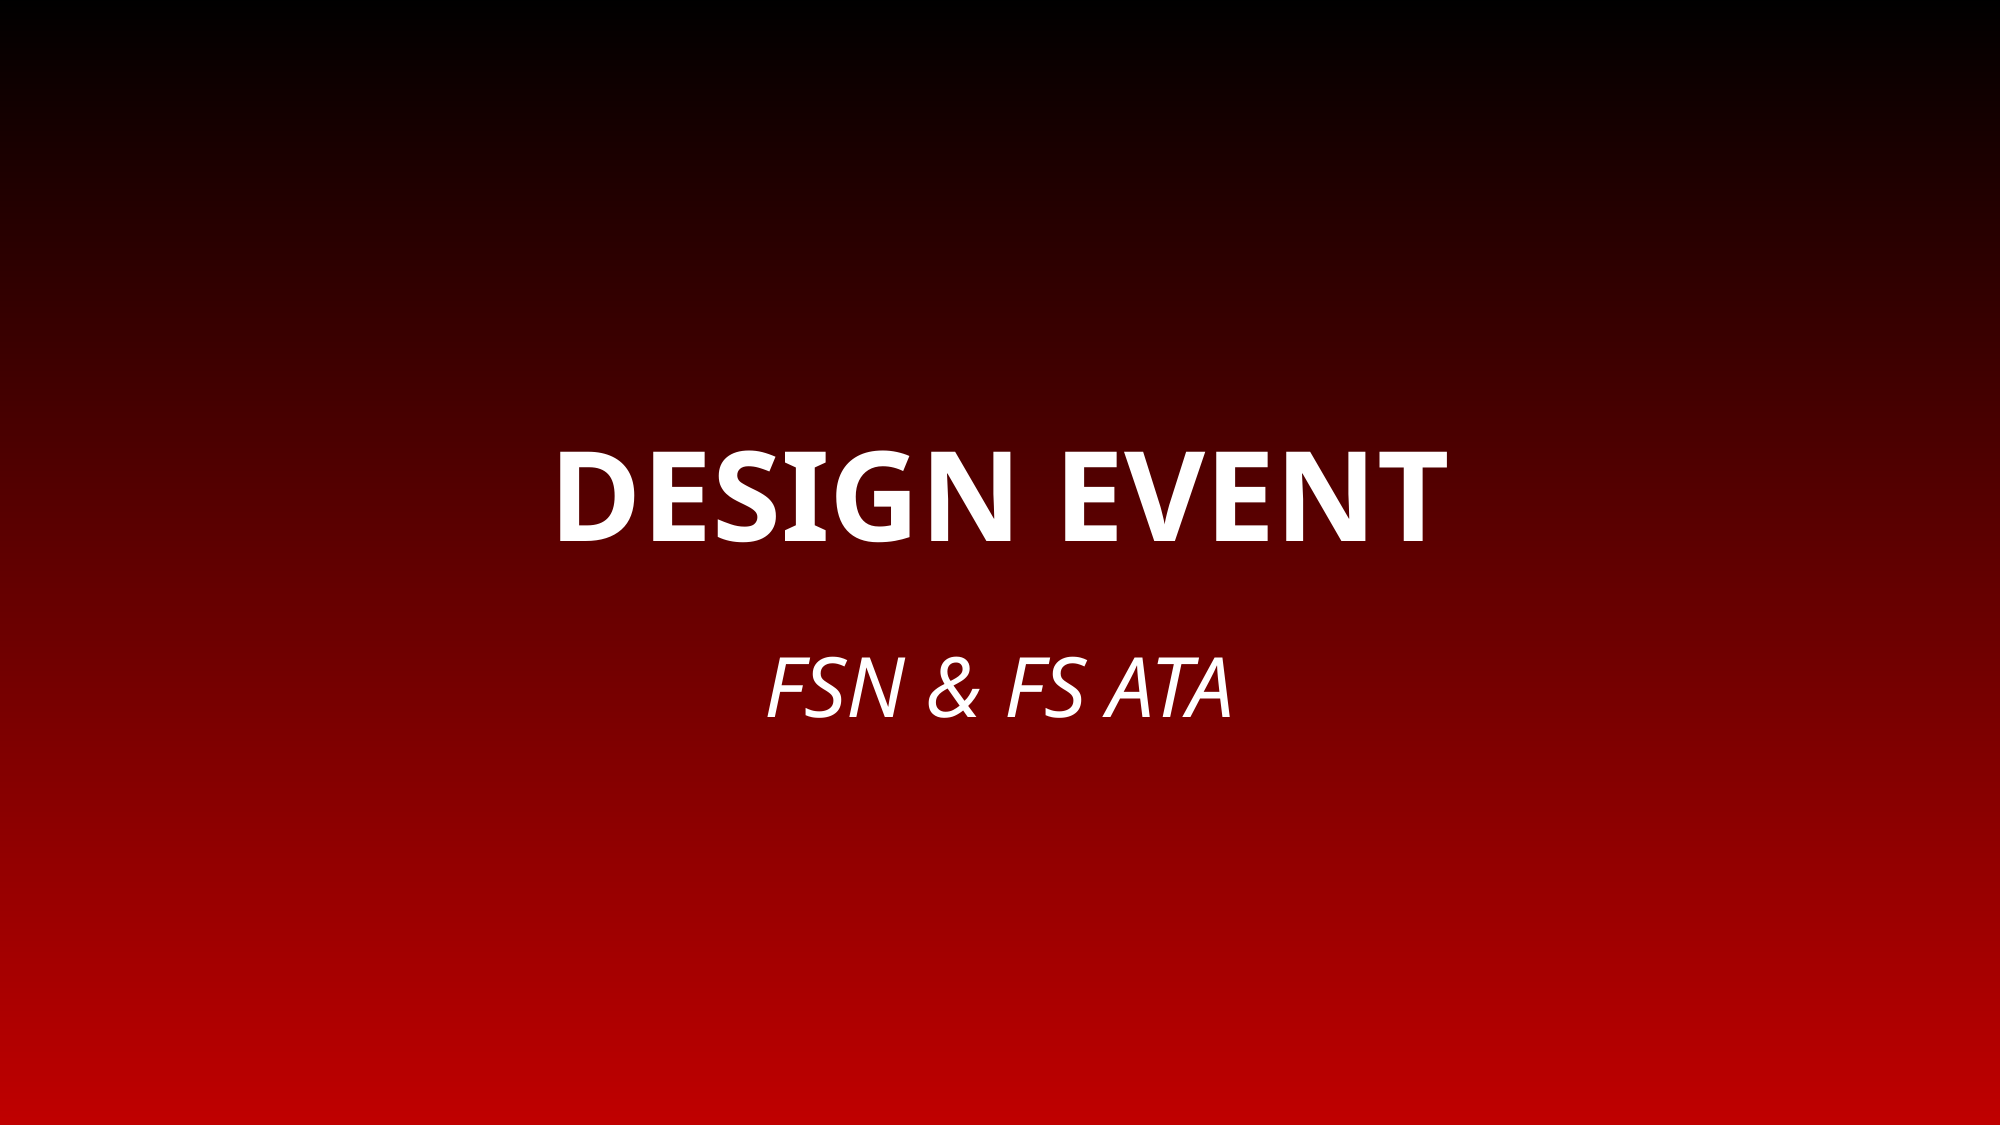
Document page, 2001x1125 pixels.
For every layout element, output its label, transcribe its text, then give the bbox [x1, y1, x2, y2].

subtitle FSN & FS ATA [249, 638, 1750, 863]
title DESIGN EVENT [249, 184, 1750, 576]
